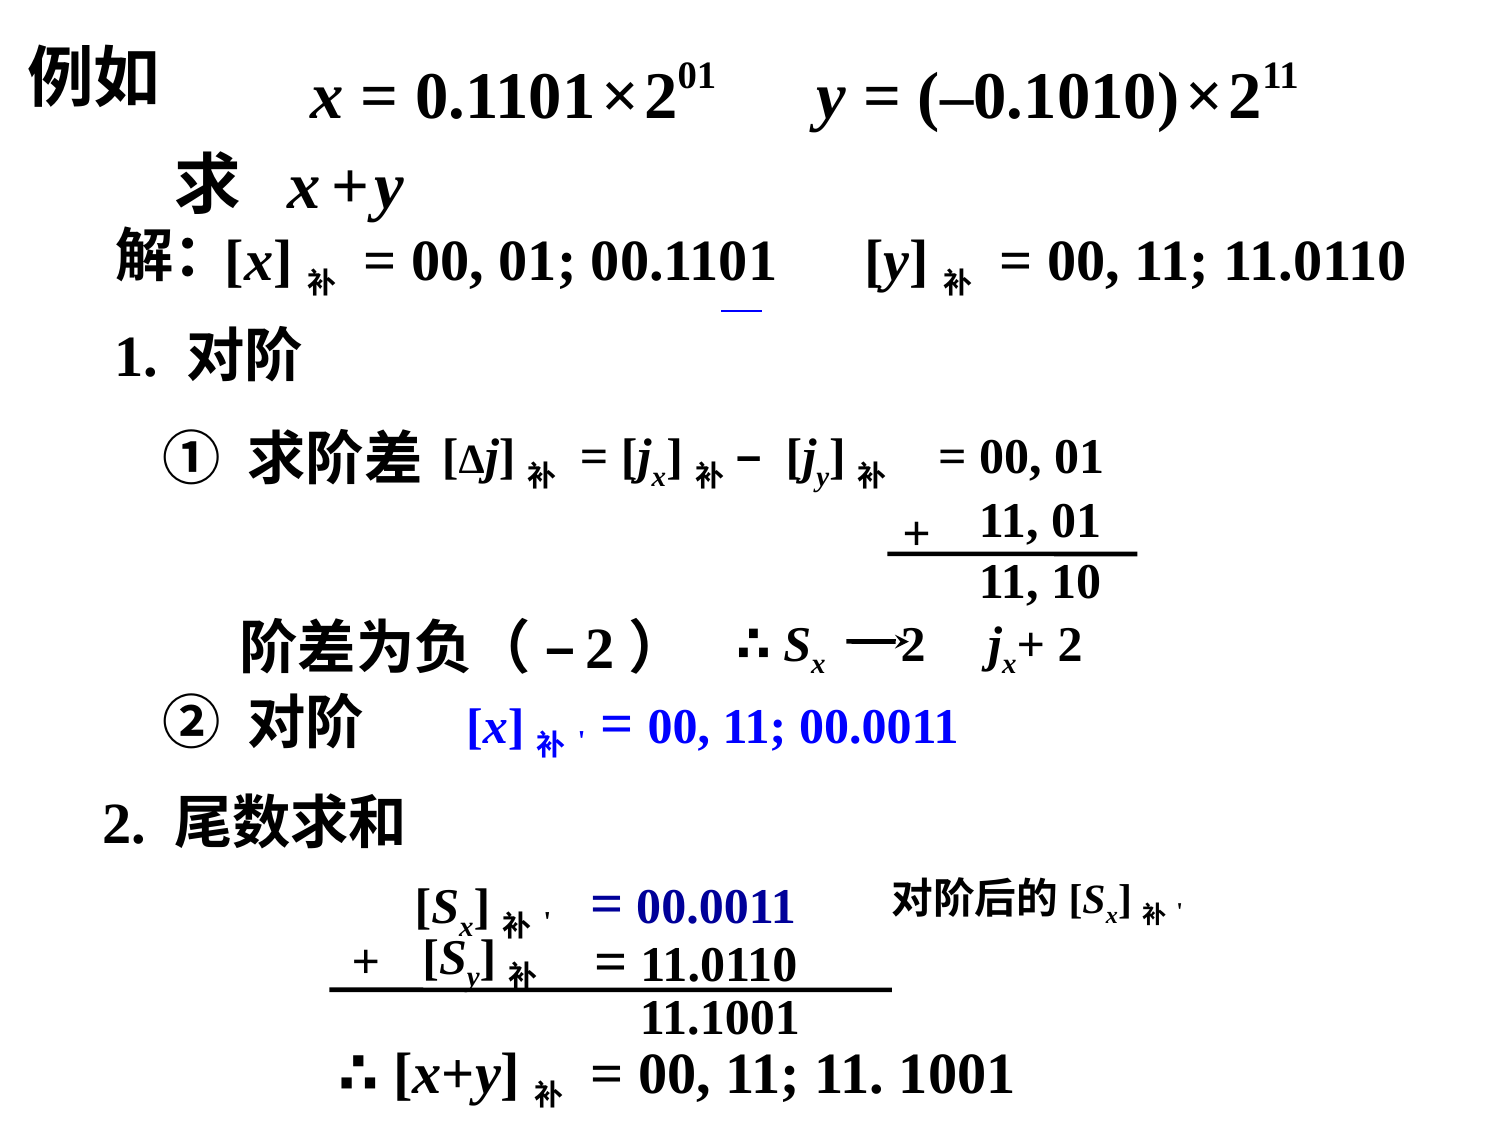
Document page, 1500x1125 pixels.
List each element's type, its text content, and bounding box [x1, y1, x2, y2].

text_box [395, 915, 816, 1001]
text_box + [887, 492, 946, 568]
text_box 2. 尾数求和 [87, 777, 675, 863]
text_box 1. 对阶 [99, 311, 465, 396]
text_box 11, 01 [964, 480, 1116, 541]
text_box ① 求阶差 [147, 413, 613, 499]
text_box [x]补 = 00, 01; 00.1101 [y]补 = 00, 11; 11.0110 [210, 214, 1436, 307]
text_box ② 对阶 [147, 677, 451, 763]
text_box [721, 603, 1200, 679]
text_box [407, 857, 813, 915]
text_box 11, 10 [964, 541, 1116, 553]
text_box = 00, 01 [923, 416, 1120, 492]
text_box 11, 10 [964, 554, 1116, 603]
text_box 例如 [12, 27, 243, 123]
text_box [Δj]补 = [jx]补 – [jy]补 [427, 416, 902, 500]
text_box 对阶后的[Sx]补' [876, 856, 1252, 937]
text_box + [336, 921, 395, 997]
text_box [159, 42, 1349, 230]
text_box [x]补' = 00, 11; 00.0011 [451, 677, 974, 769]
text_box 阶差为负（ – 2） [224, 602, 763, 677]
text_box 解： [100, 211, 210, 296]
text_box 11.1001 [625, 1001, 815, 1027]
text_box ∴ [x+y]补 = 00, 11; 11. 1001 [323, 1027, 1363, 1119]
